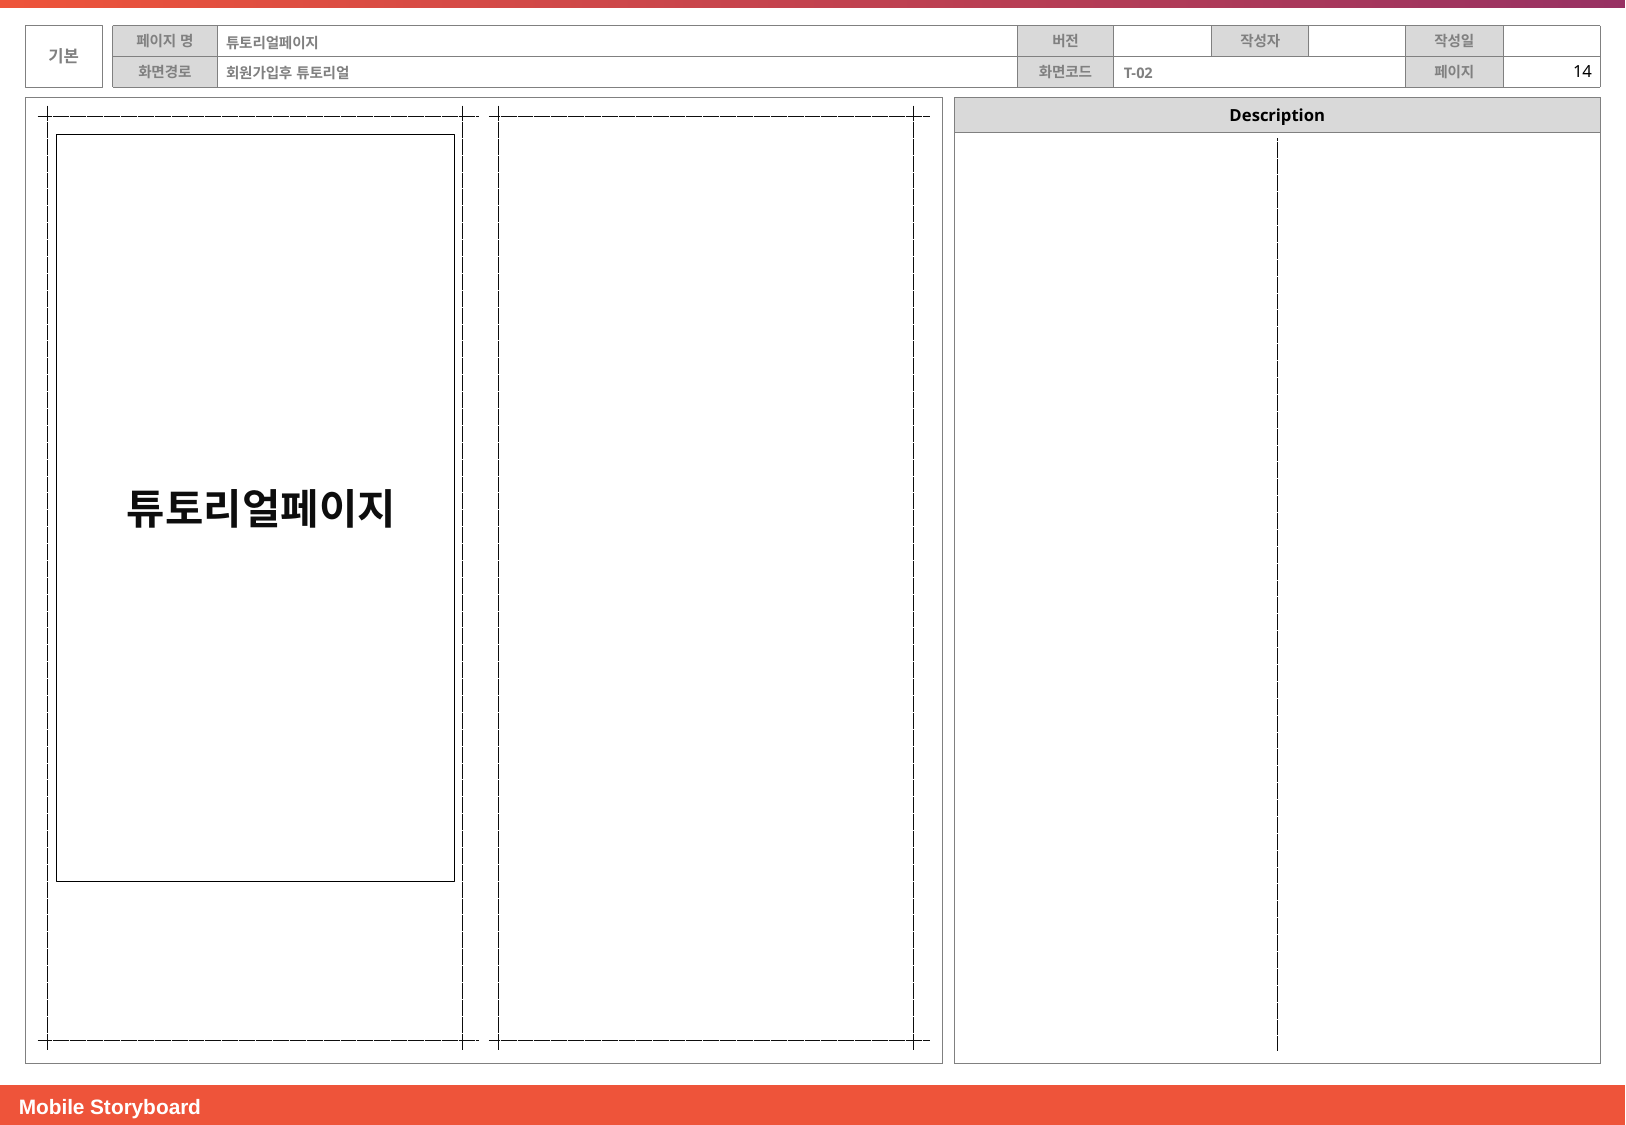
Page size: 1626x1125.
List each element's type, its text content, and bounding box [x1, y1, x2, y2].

list 튜토리얼페이지 [217, 26, 1016, 56]
list T-02 [1114, 56, 1406, 87]
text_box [55, 133, 455, 882]
list 회원가입후 튜토리얼 [217, 56, 1016, 87]
